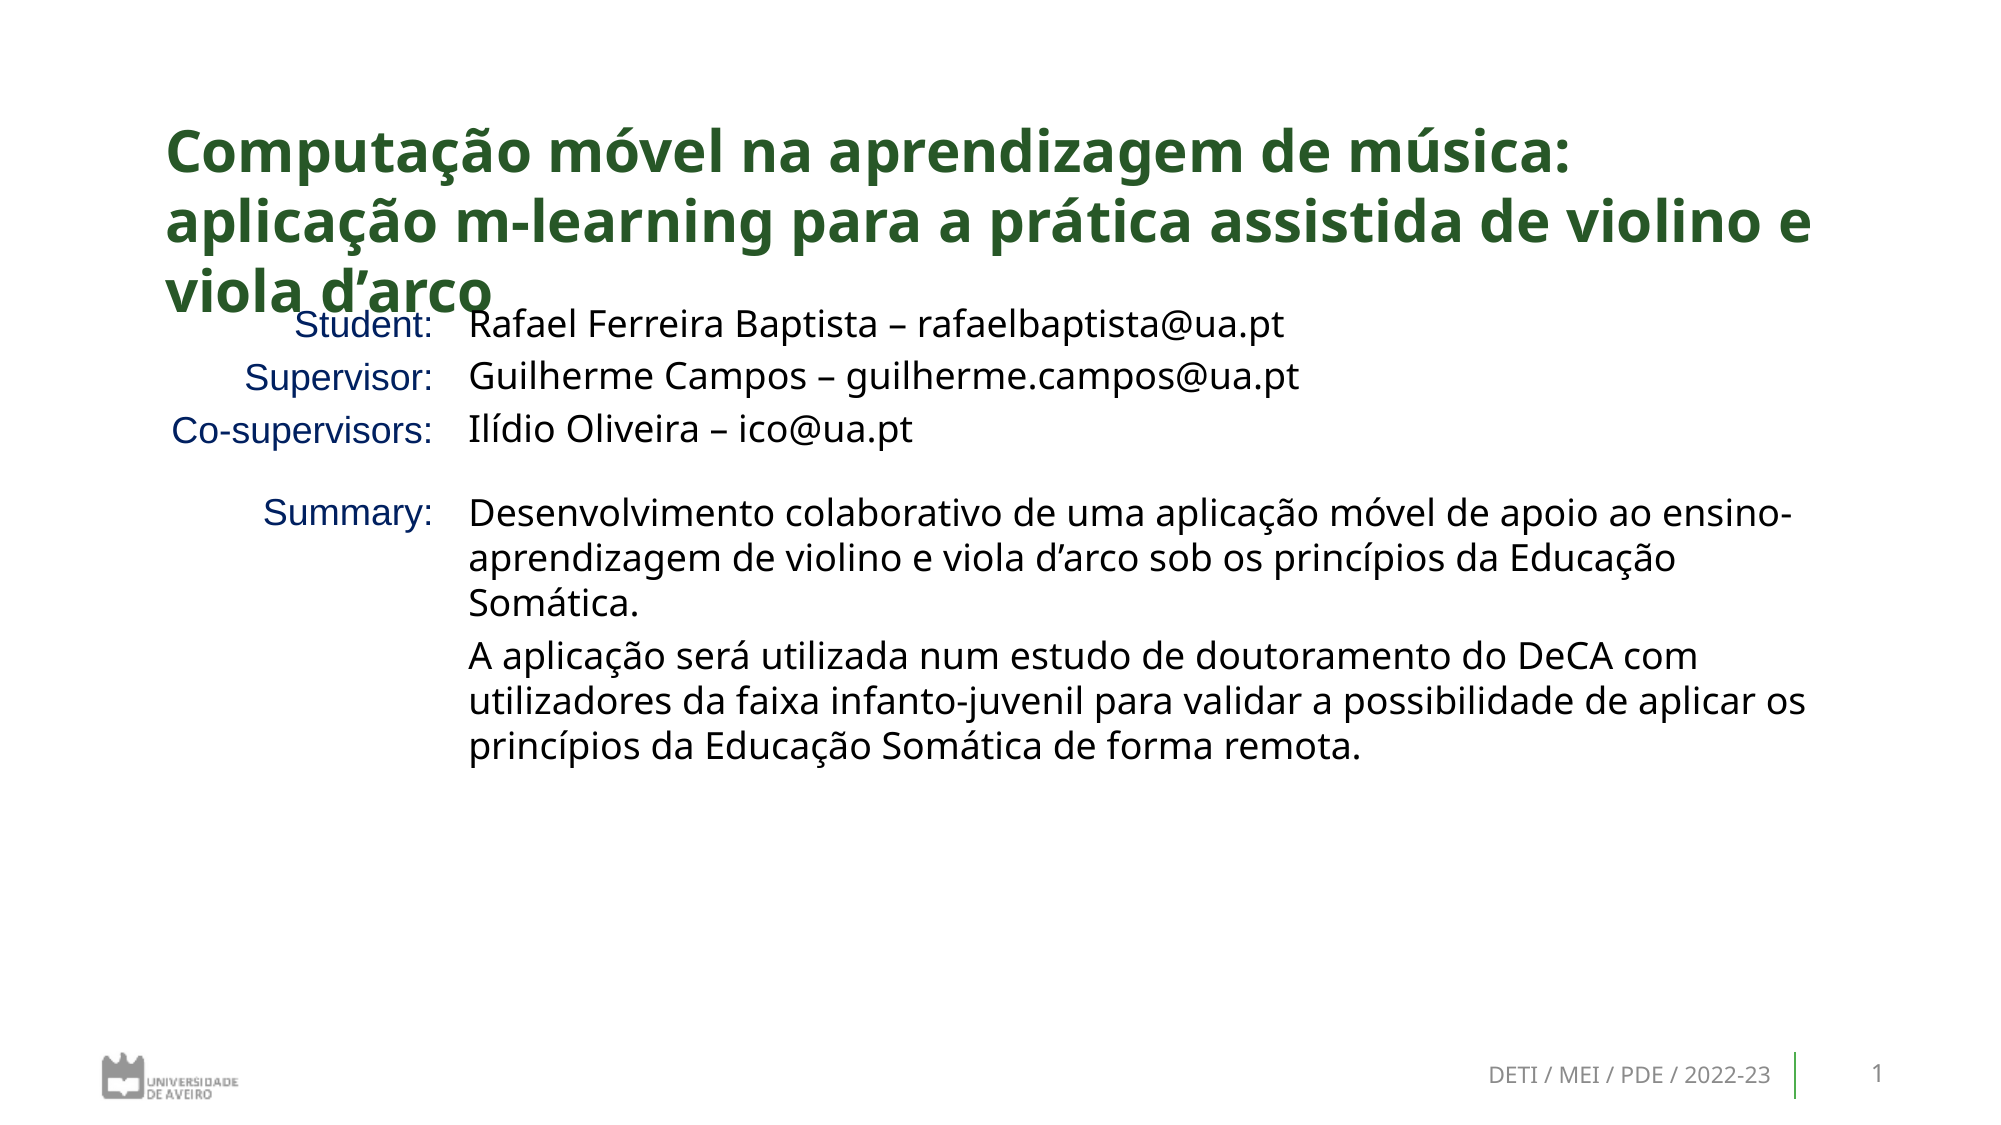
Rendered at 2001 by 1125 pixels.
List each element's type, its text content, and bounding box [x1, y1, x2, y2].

title Computação móvel na aprendizagem de música: aplicação m-learning para a prática assistida de violino e viola d’arco [150, 106, 1850, 280]
list Desenvolvimento colaborativo de uma aplicação móvel de apoio ao ensino-aprendizagem de violino e viola d’arco sob os princípios da Educação Somática. A aplicação será utilizada num estudo de doutoramento do DeCA com utilizadores da faixa infanto-juvenil para validar a possibilidade de aplicar os princípios da Educação Somática de forma remota. [448, 481, 1850, 999]
footer DETI / MEI / PDE / 2022-23 [731, 1044, 1784, 1105]
slide_number 1 [1805, 1044, 1900, 1105]
list Rafael Ferreira Baptista – rafaelbaptista@ua.pt Guilherme Campos – guilherme.campos@ua.pt Ilídio Oliveira – ico@ua.pt [448, 292, 1850, 461]
